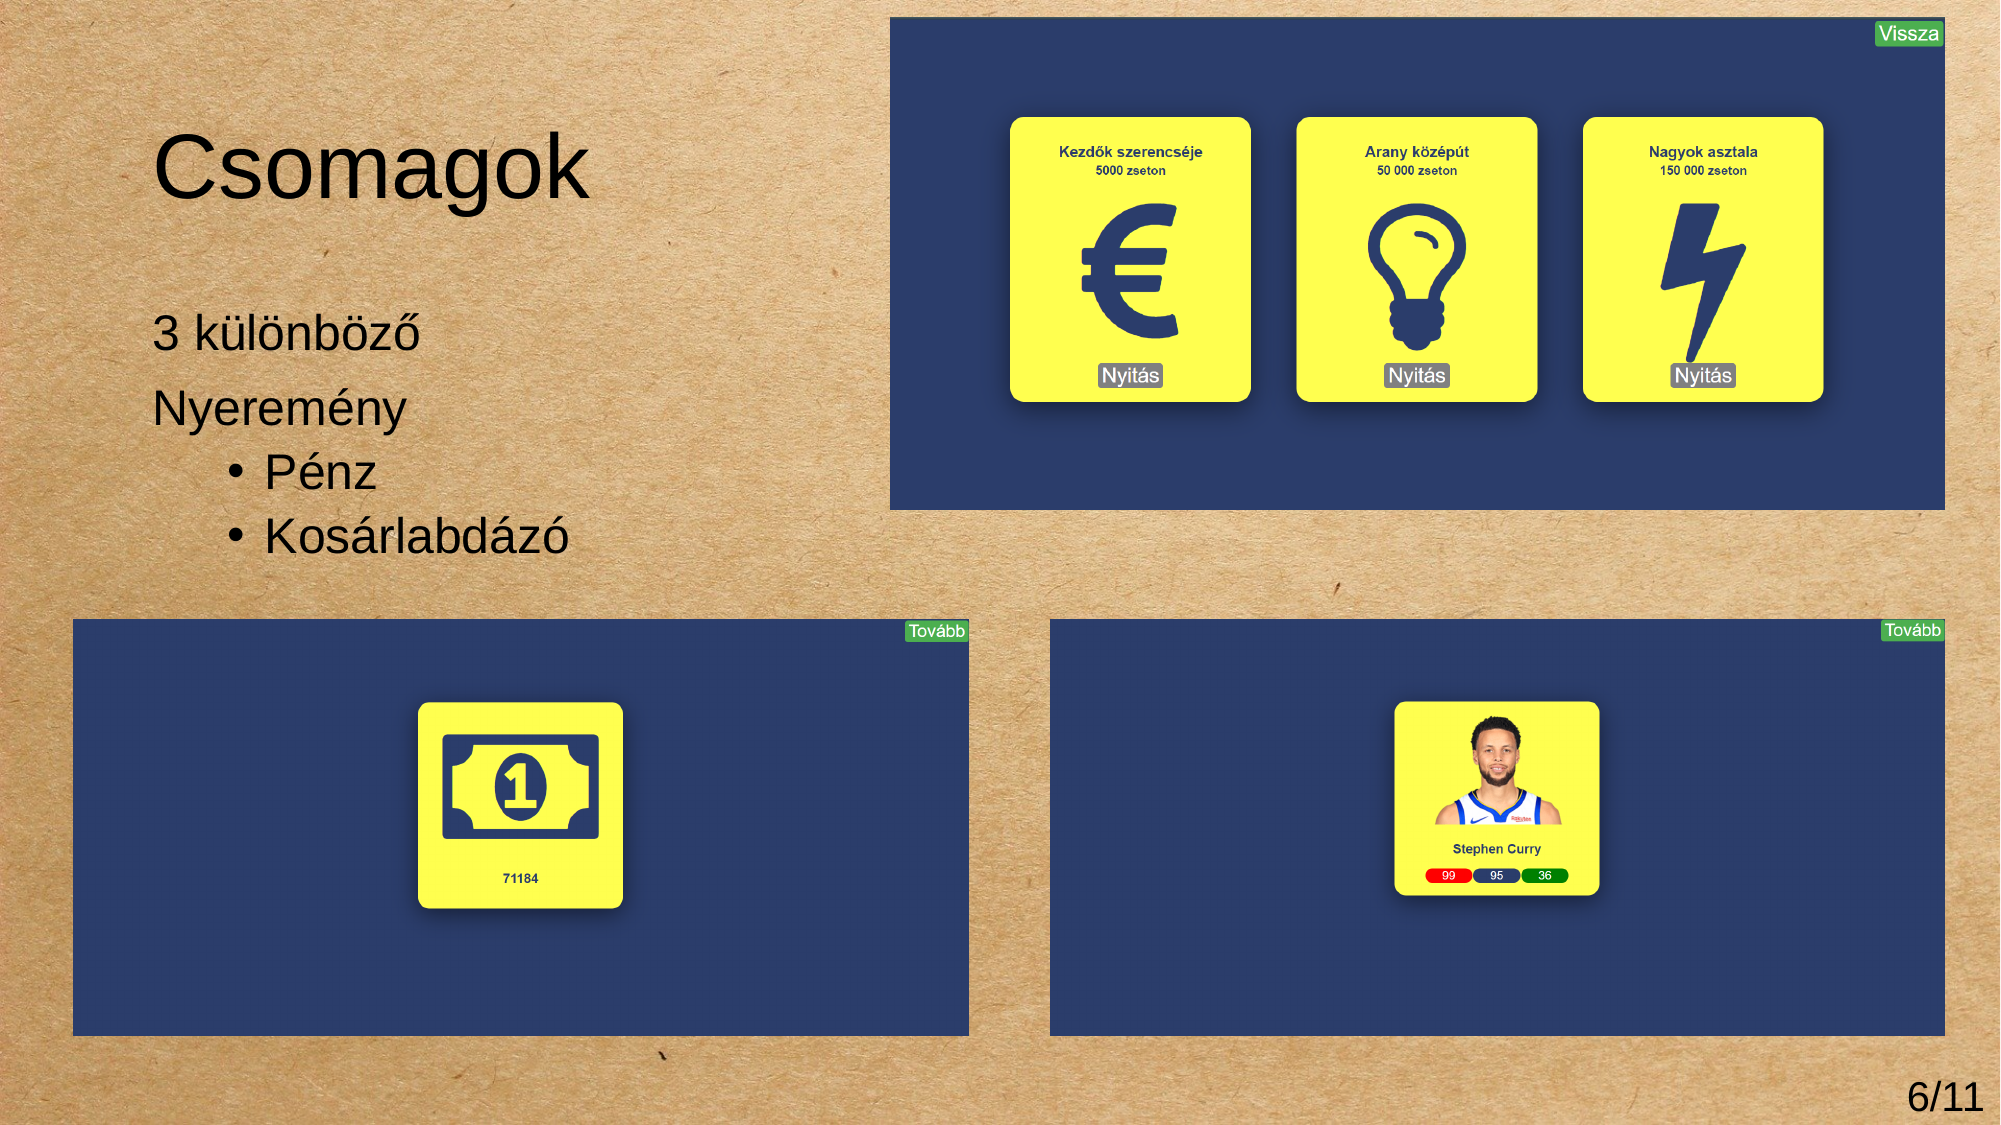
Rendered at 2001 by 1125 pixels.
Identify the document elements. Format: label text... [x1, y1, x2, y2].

slide_number 6/11 [1550, 1065, 2000, 1125]
picture [0, 0, 2001, 1125]
title Csomagok [137, 59, 889, 278]
list 3 különböző Nyeremény Pénz Kosárlabdázó [137, 299, 1863, 1014]
